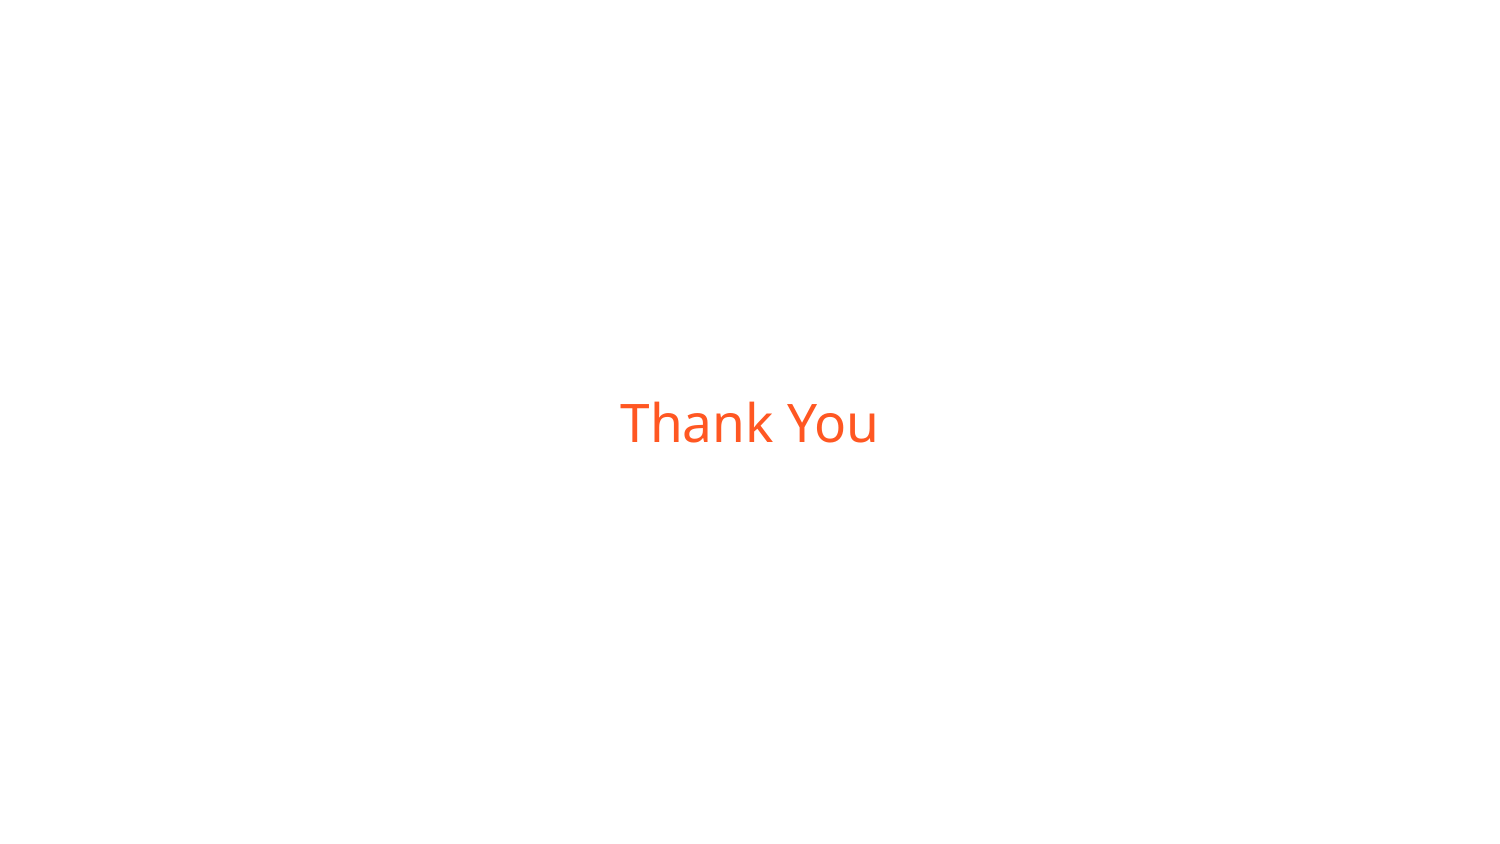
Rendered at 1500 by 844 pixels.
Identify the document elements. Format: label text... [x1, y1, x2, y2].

title Thank You [51, 374, 1449, 469]
